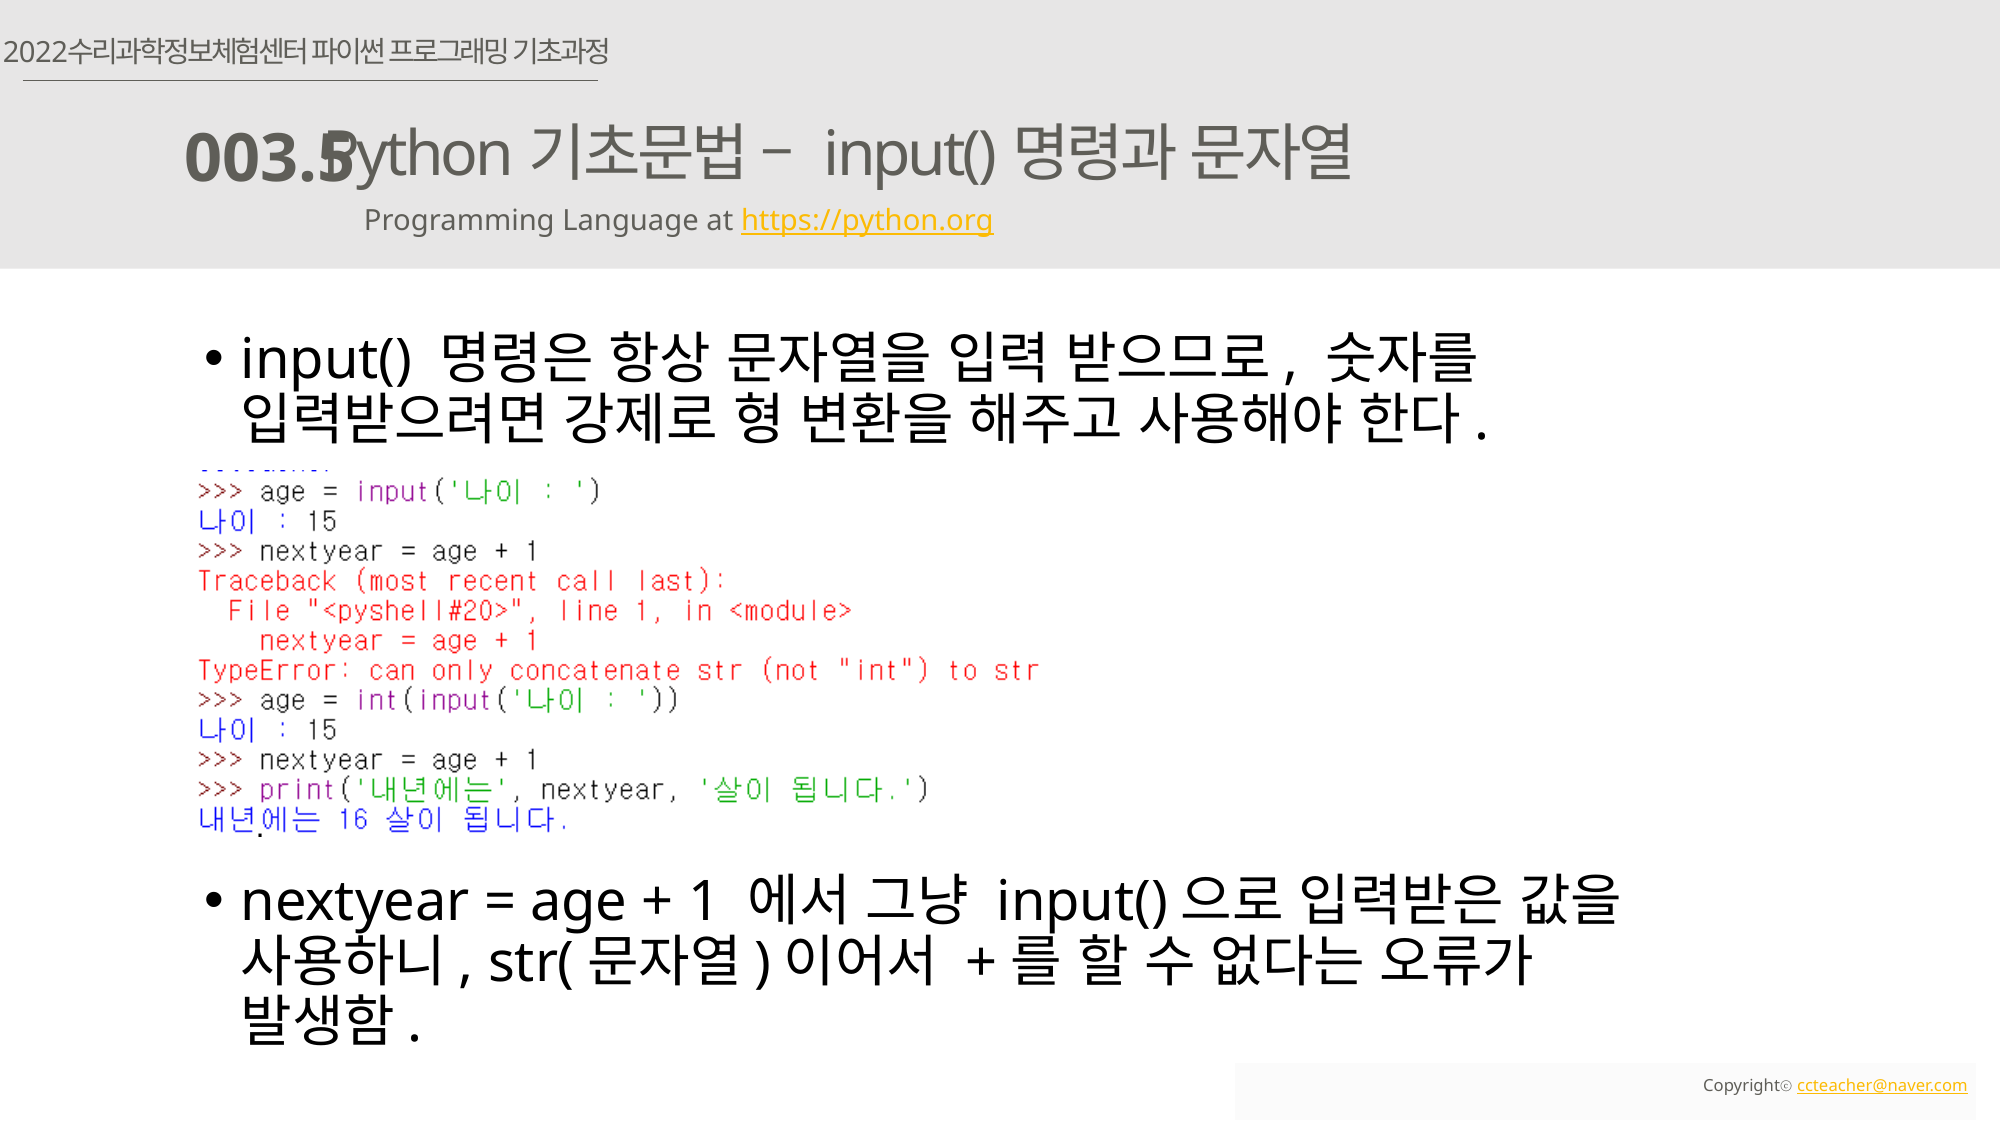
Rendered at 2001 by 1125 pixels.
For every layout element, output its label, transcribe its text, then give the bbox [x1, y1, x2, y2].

text_box [0, 0, 2000, 270]
text_box 003.5 [169, 111, 349, 202]
text_box Copyrightⓒ ccteacher@naver.com [1687, 1067, 1983, 1125]
picture [190, 470, 1101, 837]
text_box Programming Language at https://python.org [349, 193, 1009, 319]
text_box Python기초문법 – input()명령과 문자열 [307, 105, 1371, 196]
text_box 수리과학정보체험센터 파이썬 프로그래밍 기초과정 [0, 25, 627, 111]
text_box input() 명령은 항상 문자열을 입력 받으므로, 숫자를 입력받으려면 강제로 형 변환을 해주고 사용해야 한다. nextyear = age + 1 에서 그냥 input()으로 입력받은 값을 사용하니, str(문자열)이어서 +를 할 수 없다는 오류가 발생함. [190, 323, 1646, 1061]
picture [1235, 1063, 1976, 1120]
